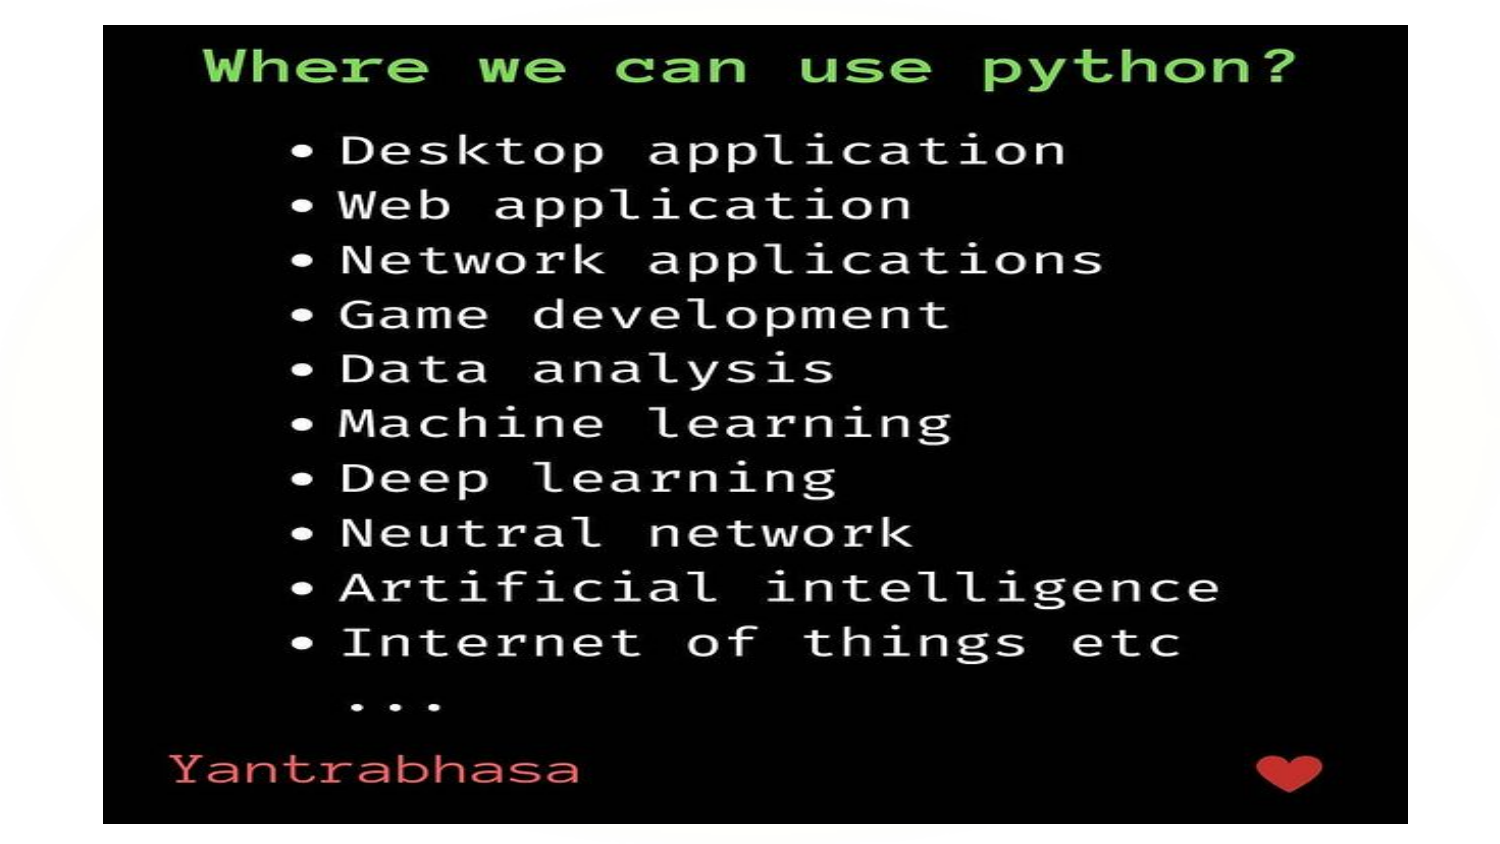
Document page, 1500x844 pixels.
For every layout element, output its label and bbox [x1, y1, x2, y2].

picture [102, 25, 1408, 824]
